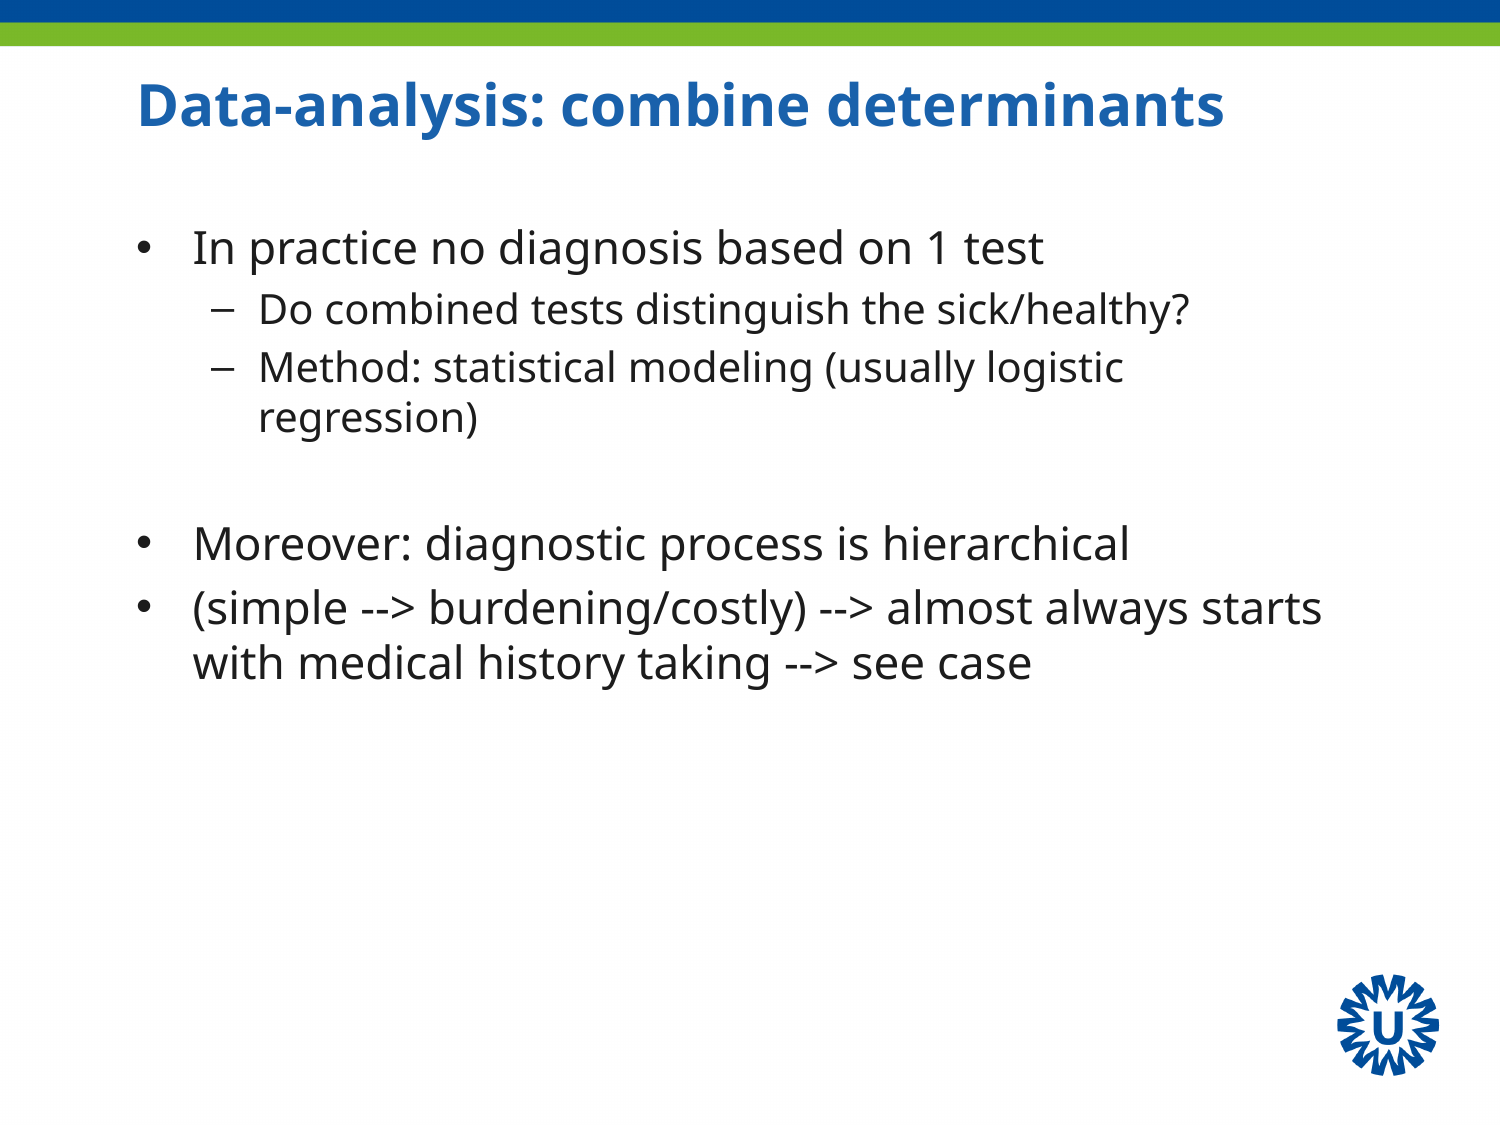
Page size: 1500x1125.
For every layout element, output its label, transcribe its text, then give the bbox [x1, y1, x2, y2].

picture [0, 0, 1500, 1125]
title Data-analysis: combine determinants [121, 60, 1359, 195]
list In practice no diagnosis based on 1 test Do combined tests distinguish the sick/healthy? Method: statistical modeling (usually logistic regression) Moreover: diagnostic process is hierarchical (simple --> burdening/costly) --> almost always starts with medical history taking --> see case [121, 211, 1359, 907]
